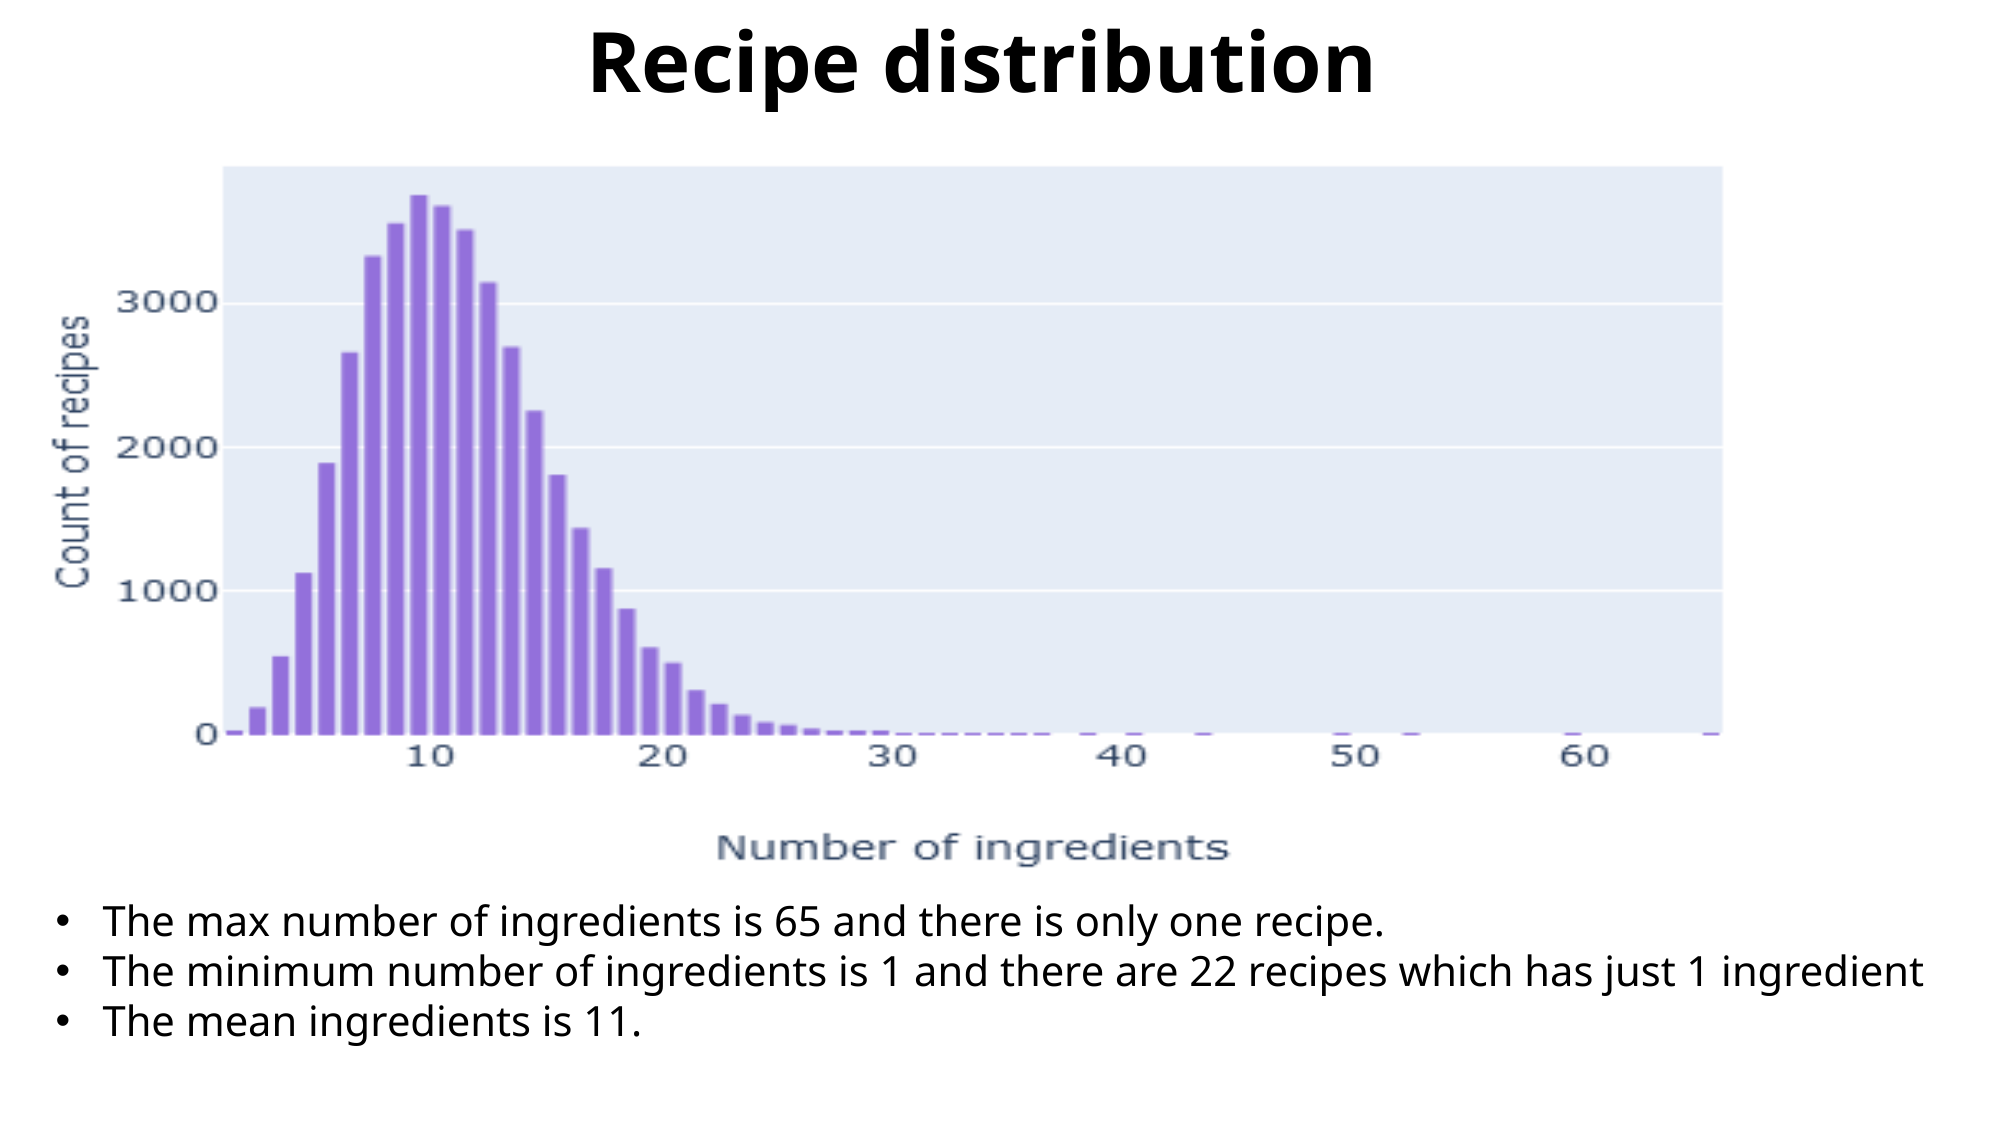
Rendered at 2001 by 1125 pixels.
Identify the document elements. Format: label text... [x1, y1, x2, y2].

picture [40, 148, 1752, 888]
text_box Recipe distribution [571, 2, 1418, 118]
text_box The max number of ingredients is 65 and there is only one recipe. The minimum number of ingredients is 1 and there are 22 recipes which has just 1 ingredient The mean ingredients is 11. [40, 887, 2000, 1053]
